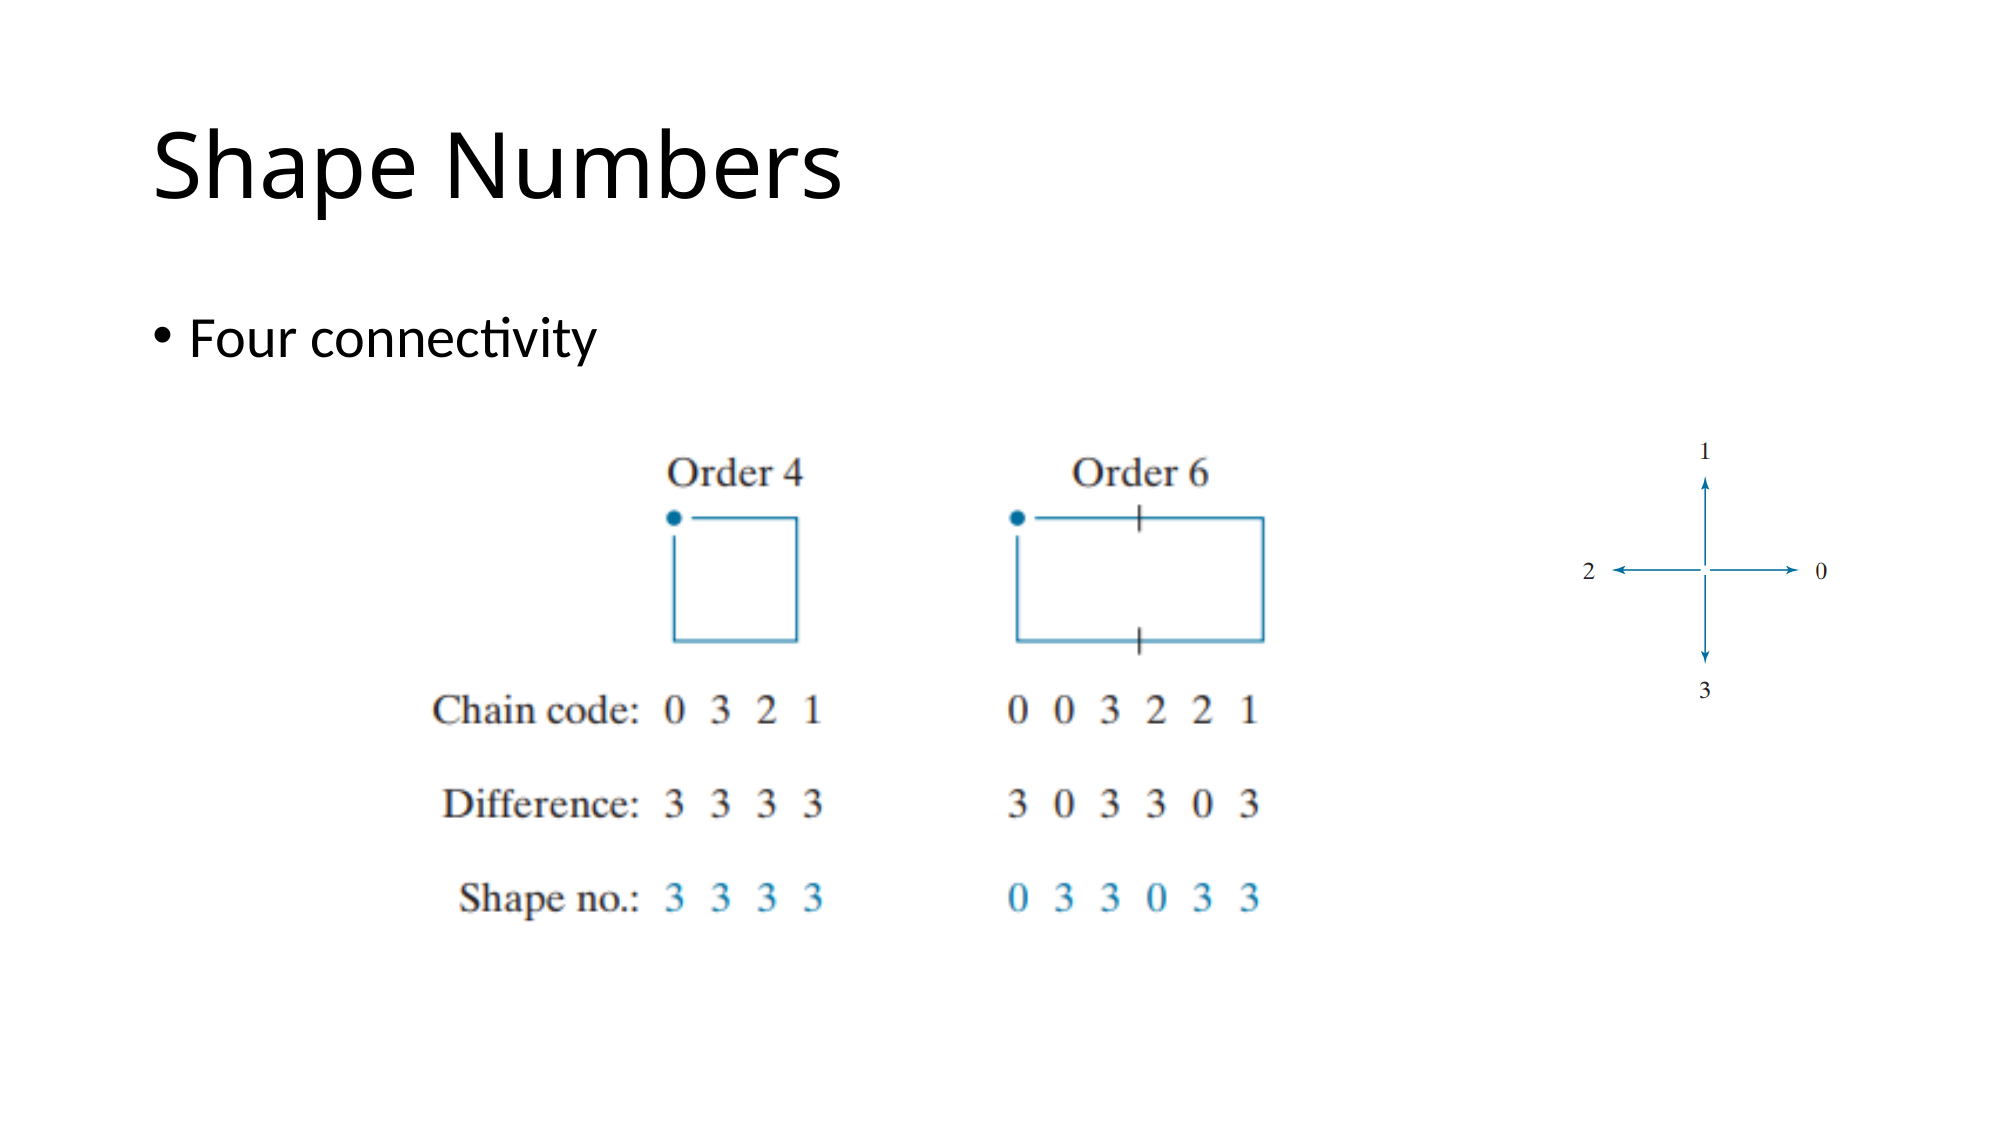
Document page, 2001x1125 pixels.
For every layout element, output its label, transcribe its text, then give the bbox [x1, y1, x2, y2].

title Shape Numbers [137, 59, 1863, 278]
list Four connectivity [137, 299, 1863, 1014]
picture [335, 435, 1507, 966]
picture [1554, 414, 1856, 711]
